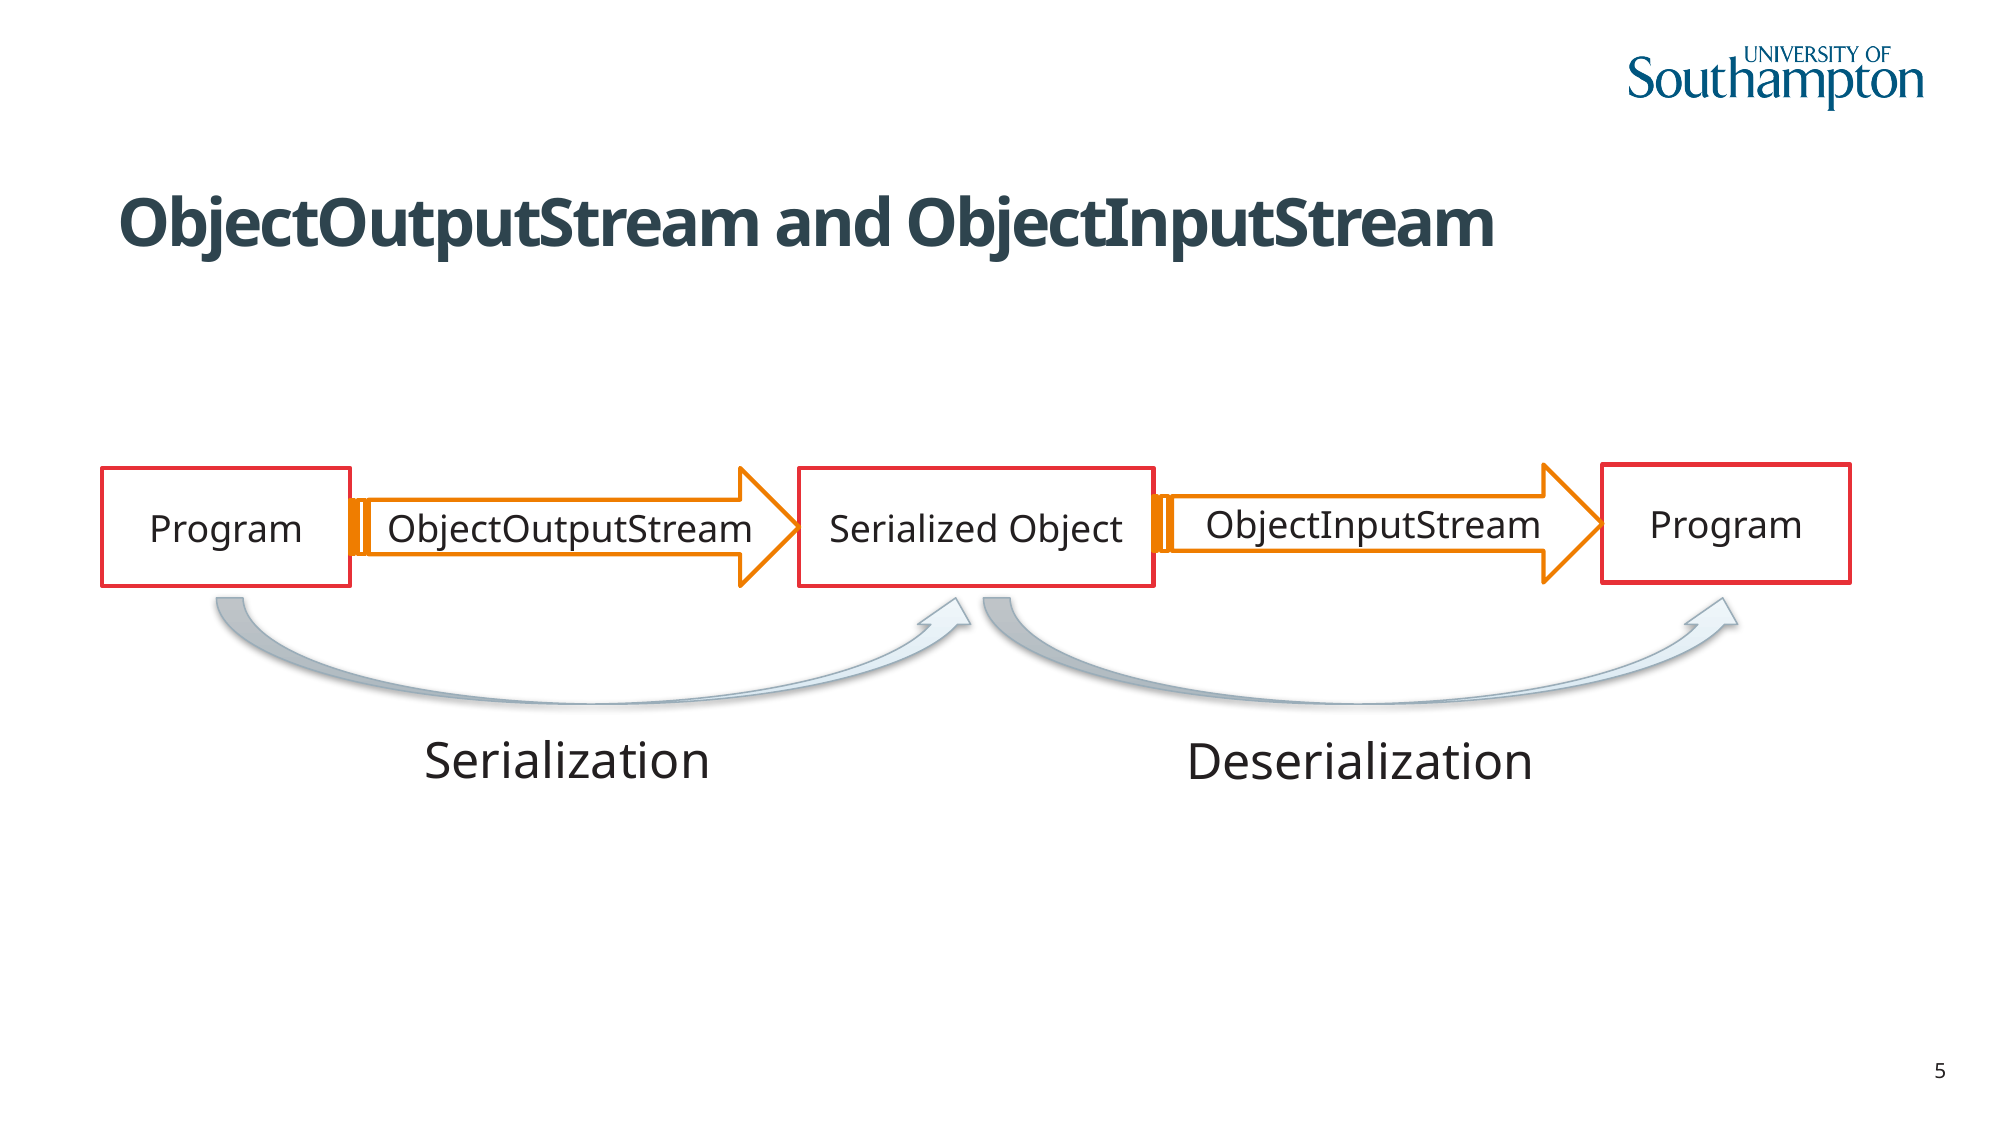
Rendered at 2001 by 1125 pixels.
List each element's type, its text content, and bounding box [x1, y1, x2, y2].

text_box Serialized Object [797, 466, 1156, 588]
picture [1629, 46, 1924, 111]
text_box ObjectOutputStream [348, 466, 802, 588]
text_box [215, 597, 972, 705]
title ObjectOutputStream and ObjectInputStream [102, 113, 1882, 268]
picture [1869, 48, 1877, 60]
picture [1629, 71, 1648, 95]
text_box ObjectInputStream [1151, 462, 1605, 585]
text_box Serialization [409, 721, 741, 797]
text_box Deserialization [1171, 722, 1585, 797]
text_box Program [100, 466, 352, 588]
text_box [982, 597, 1739, 705]
text_box Program [1600, 462, 1852, 585]
